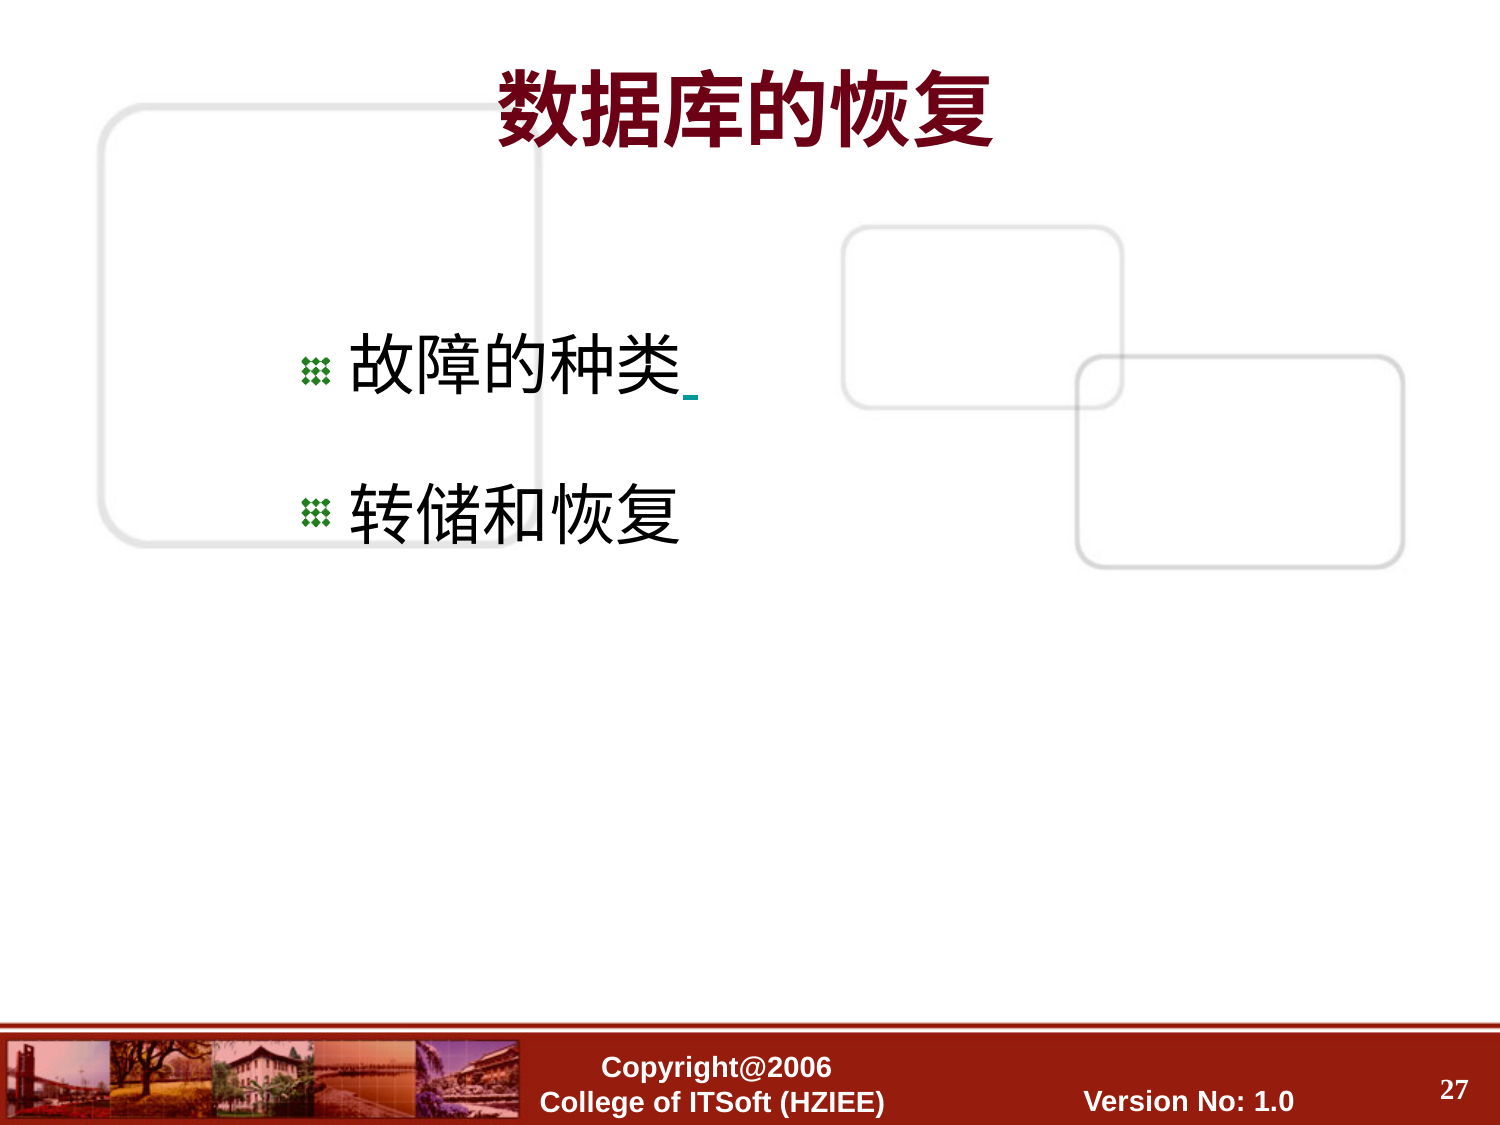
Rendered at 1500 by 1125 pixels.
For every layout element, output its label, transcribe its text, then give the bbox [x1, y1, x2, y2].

picture [0, 0, 1500, 1125]
list 故障的种类 转储和恢复 [277, 267, 1034, 823]
title 数据库的恢复 [100, 54, 1392, 159]
